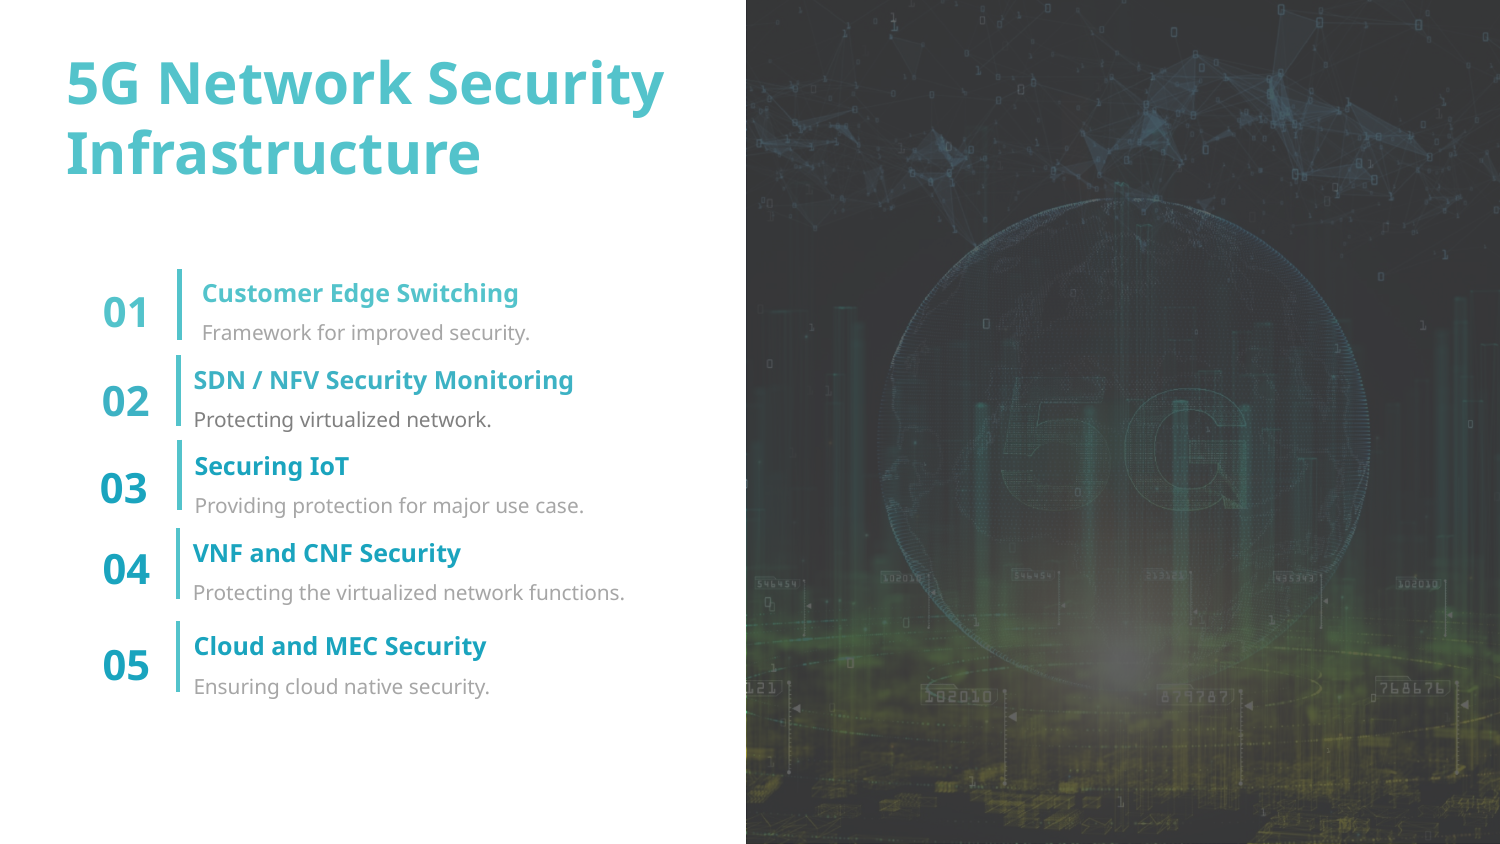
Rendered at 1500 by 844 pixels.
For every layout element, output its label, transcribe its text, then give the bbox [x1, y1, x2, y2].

text_box 5G Network Security Infrastructure [66, 46, 689, 187]
text_box 03 [70, 429, 178, 519]
text_box Customer Edge Switching Framework for improved security. [187, 255, 668, 353]
text_box SDN / NFV Security Monitoring Protecting virtualized network. [180, 342, 660, 428]
text_box Cloud and MEC Security Ensuring cloud native security. [178, 608, 660, 706]
text_box VNF and CNF Security Protecting the virtualized network functions. [178, 526, 659, 608]
text_box 04 [73, 510, 180, 600]
picture [746, 0, 1500, 844]
text_box Securing IoT Providing protection for major use case. [179, 428, 661, 526]
text_box 05 [72, 606, 181, 696]
text_box 01 [73, 253, 181, 343]
text_box 02 [72, 342, 180, 433]
